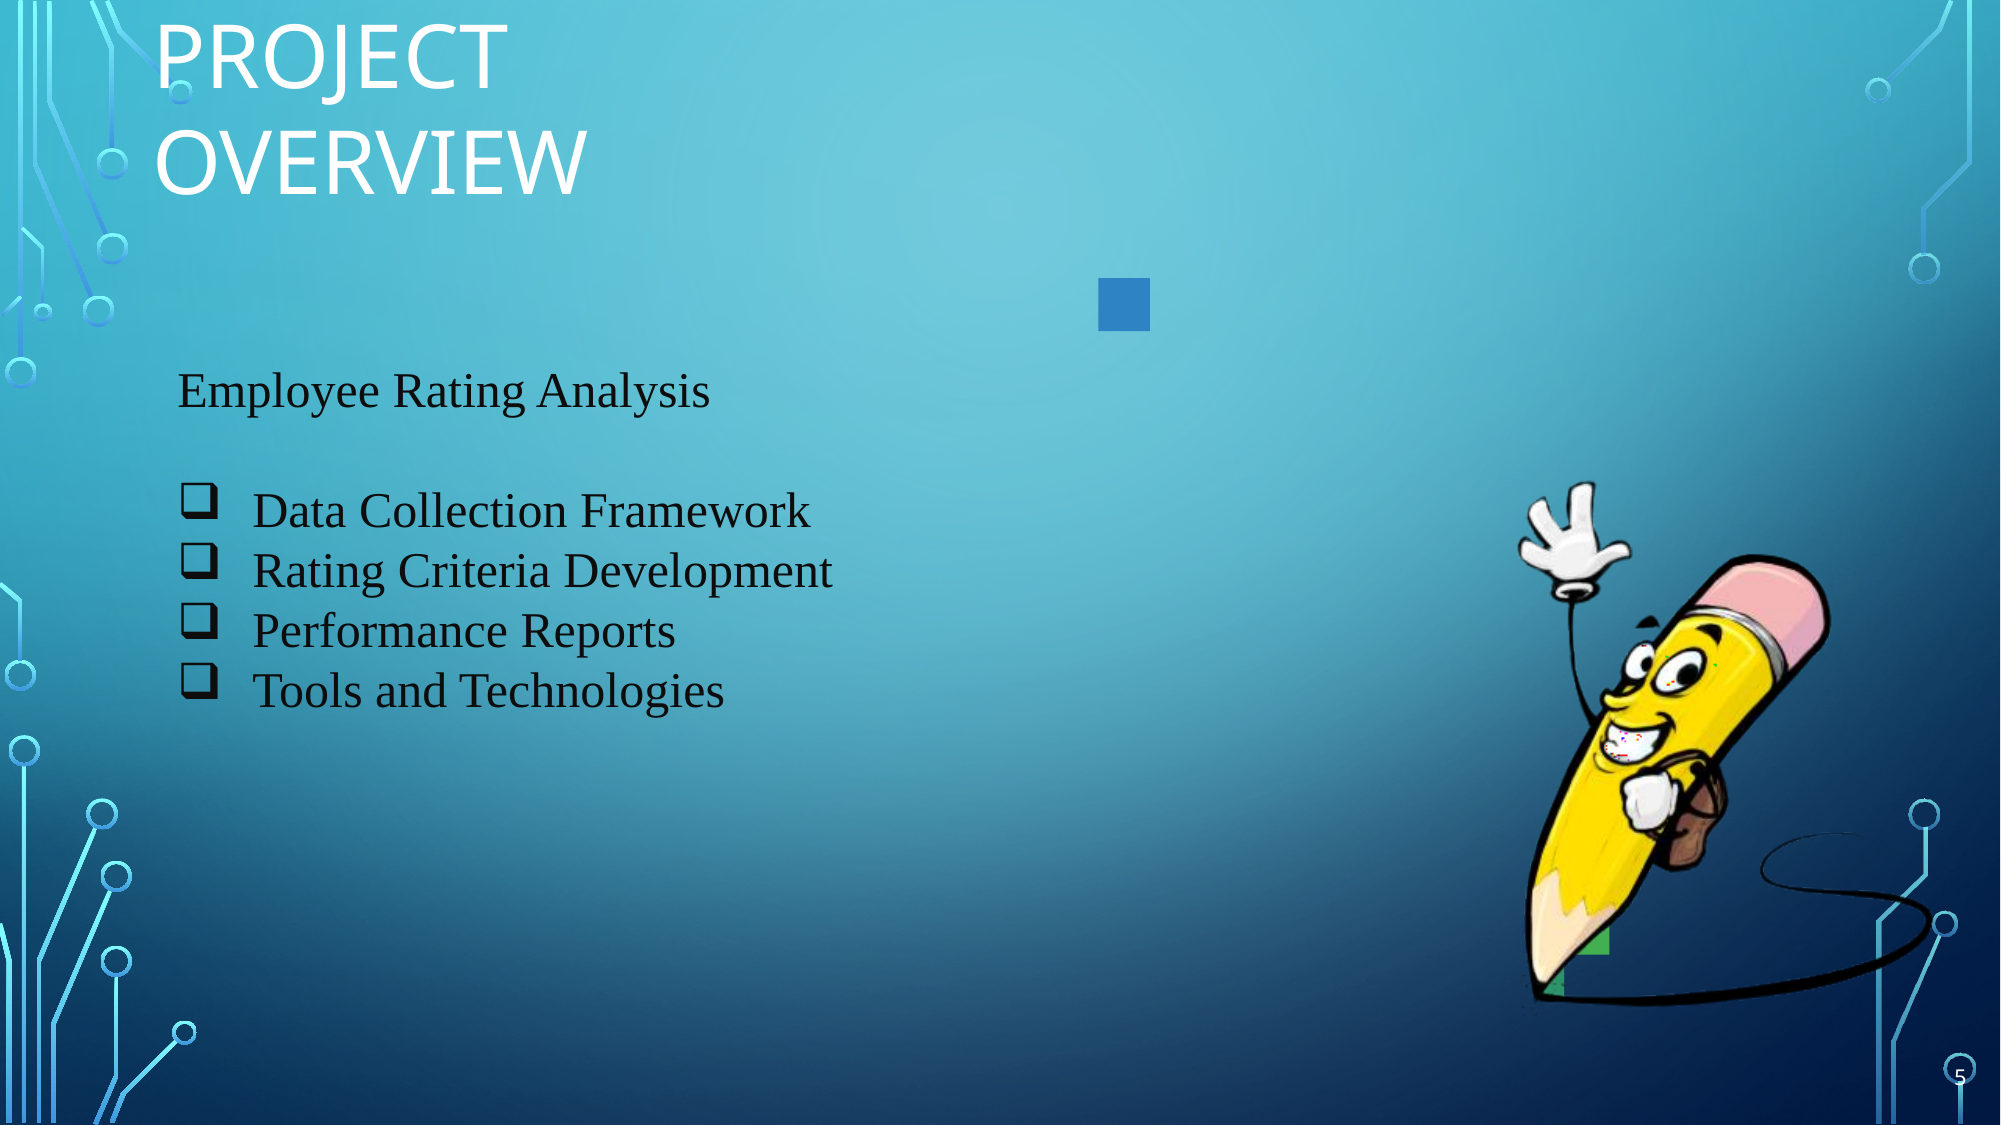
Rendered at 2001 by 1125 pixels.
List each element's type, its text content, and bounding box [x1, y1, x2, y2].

slide_number 5 [1800, 1060, 1967, 1125]
text_box [1098, 278, 1150, 332]
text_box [1420, 434, 2000, 1060]
text_box Employee Rating Analysis Data Collection Framework Rating Criteria Development Performance Reports Tools and Technologies [162, 349, 1463, 785]
title PROJECT OVERVIEW [150, 0, 1014, 213]
